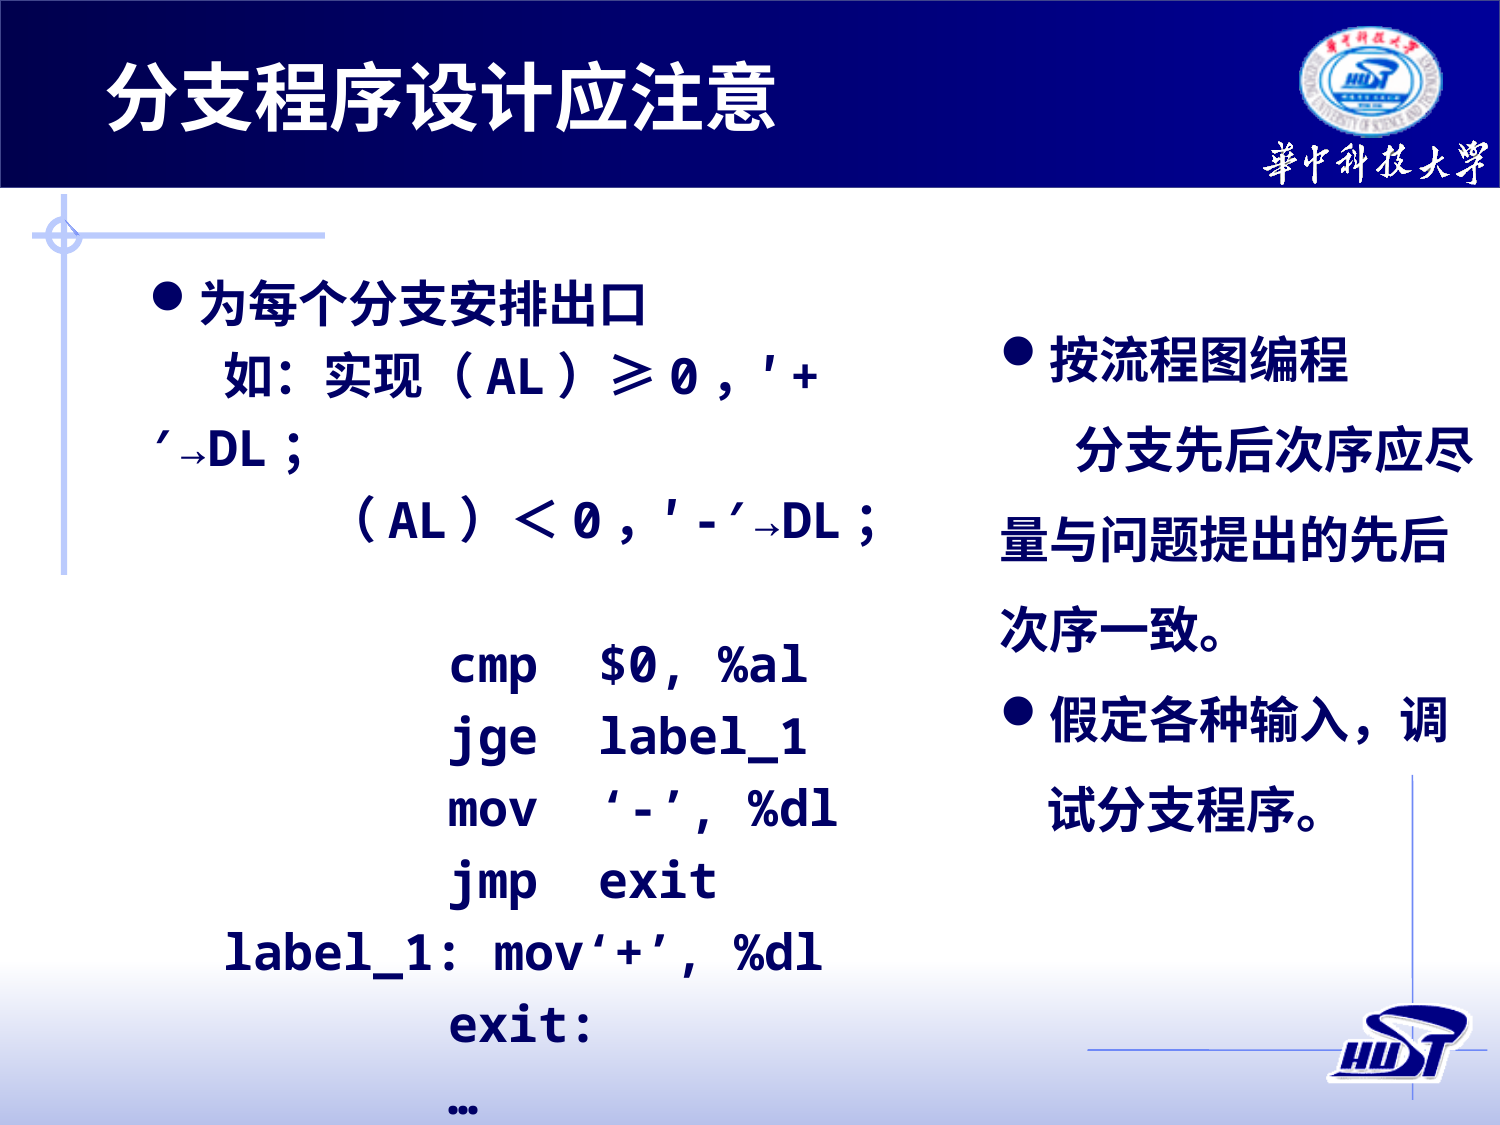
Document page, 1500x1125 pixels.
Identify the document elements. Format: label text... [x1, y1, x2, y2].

text_box 为每个分支安排出口 如：实现（AL）≥0，′+′→DL； （AL）＜0，′-′→DL； cmp $0, %al jge label_1 mov ‘-’, %dl jmp exit label_1: mov‘+’, %dl exit: … [72, 252, 923, 1080]
text_box 按流程图编程 分支先后次序应尽量与问题提出的先后次序一致。 假定各种输入，调试分支程序。 [922, 290, 1500, 905]
picture [1262, 140, 1488, 185]
picture [1299, 26, 1443, 138]
text_box 分支程序设计应注意 [89, 42, 1308, 148]
